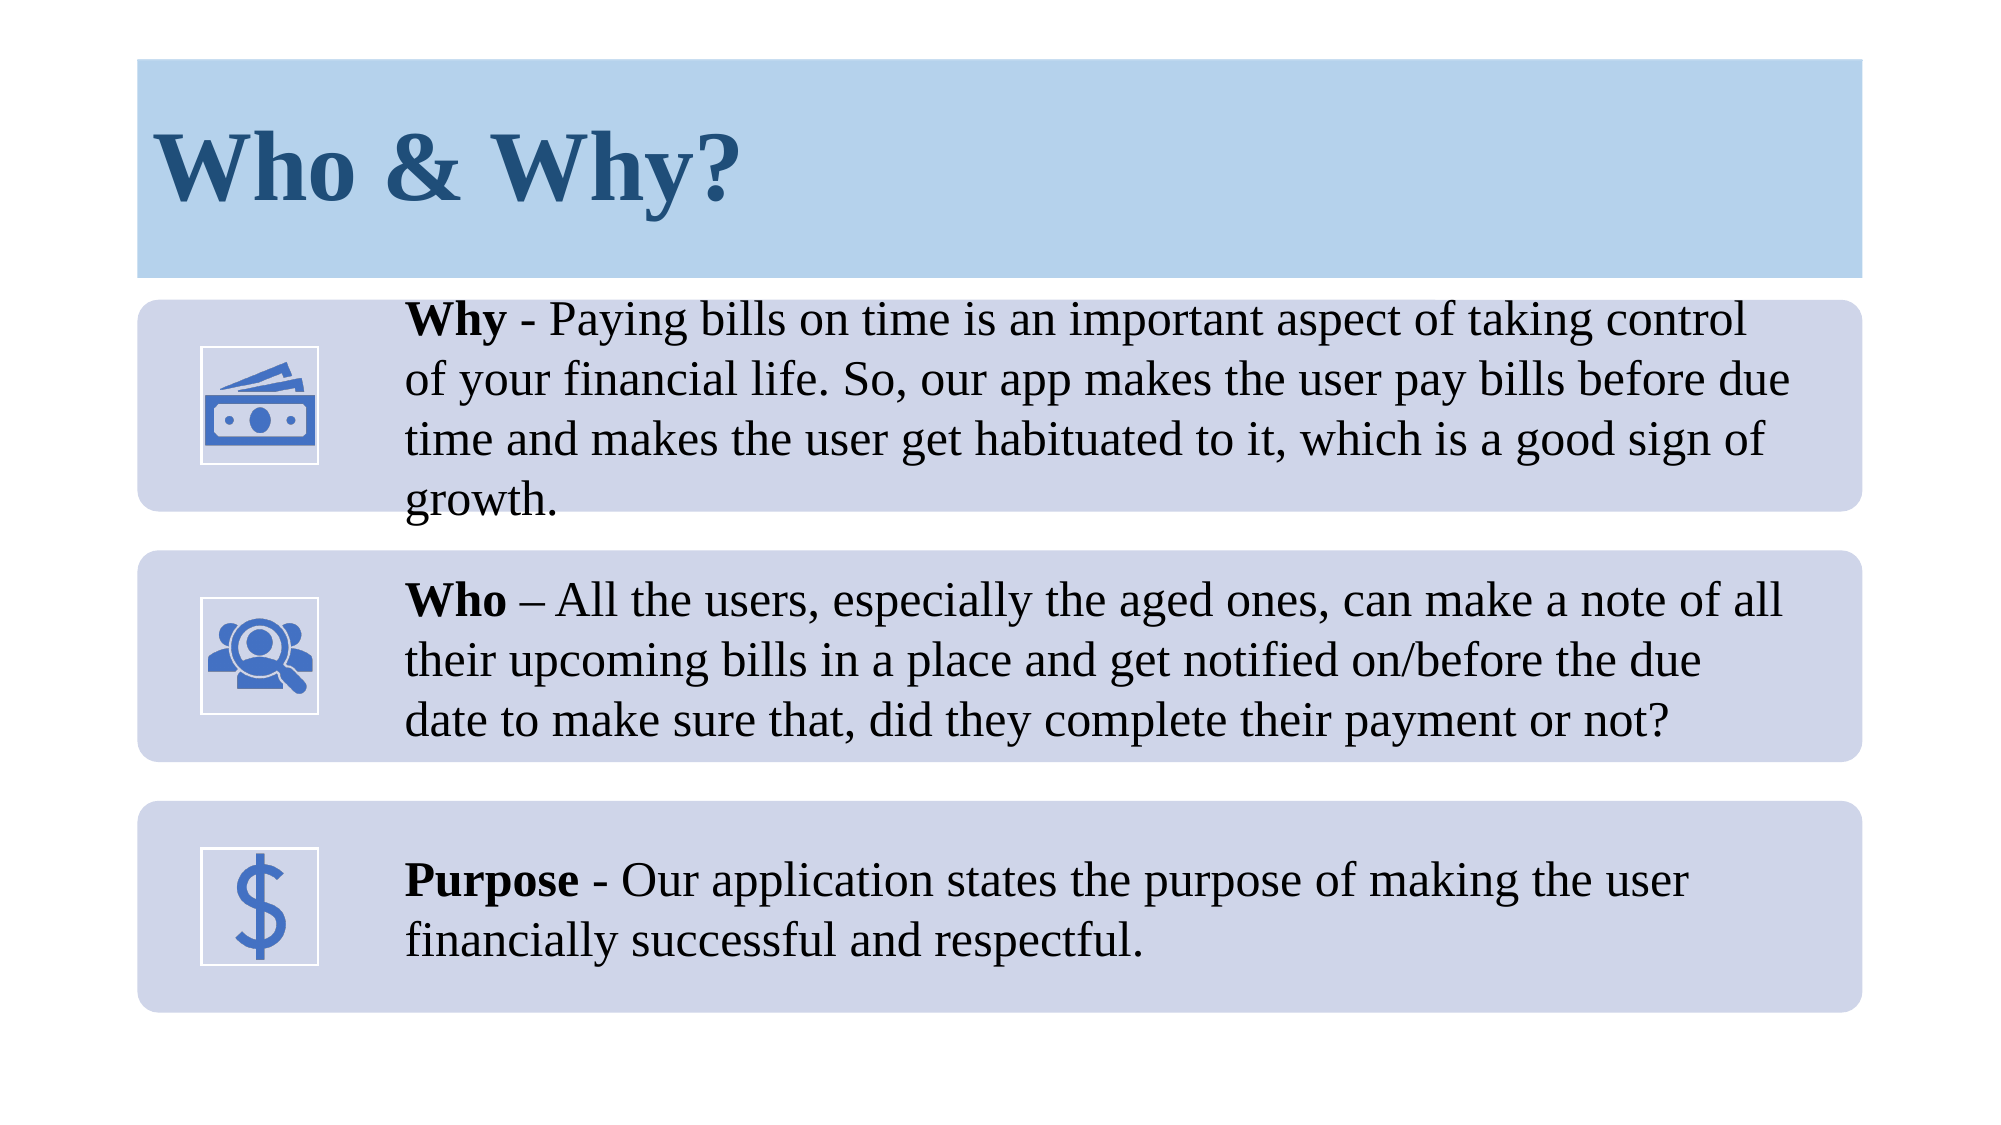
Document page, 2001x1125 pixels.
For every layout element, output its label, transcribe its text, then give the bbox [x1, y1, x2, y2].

title Who & Why? [137, 59, 1863, 278]
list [137, 299, 1863, 1014]
